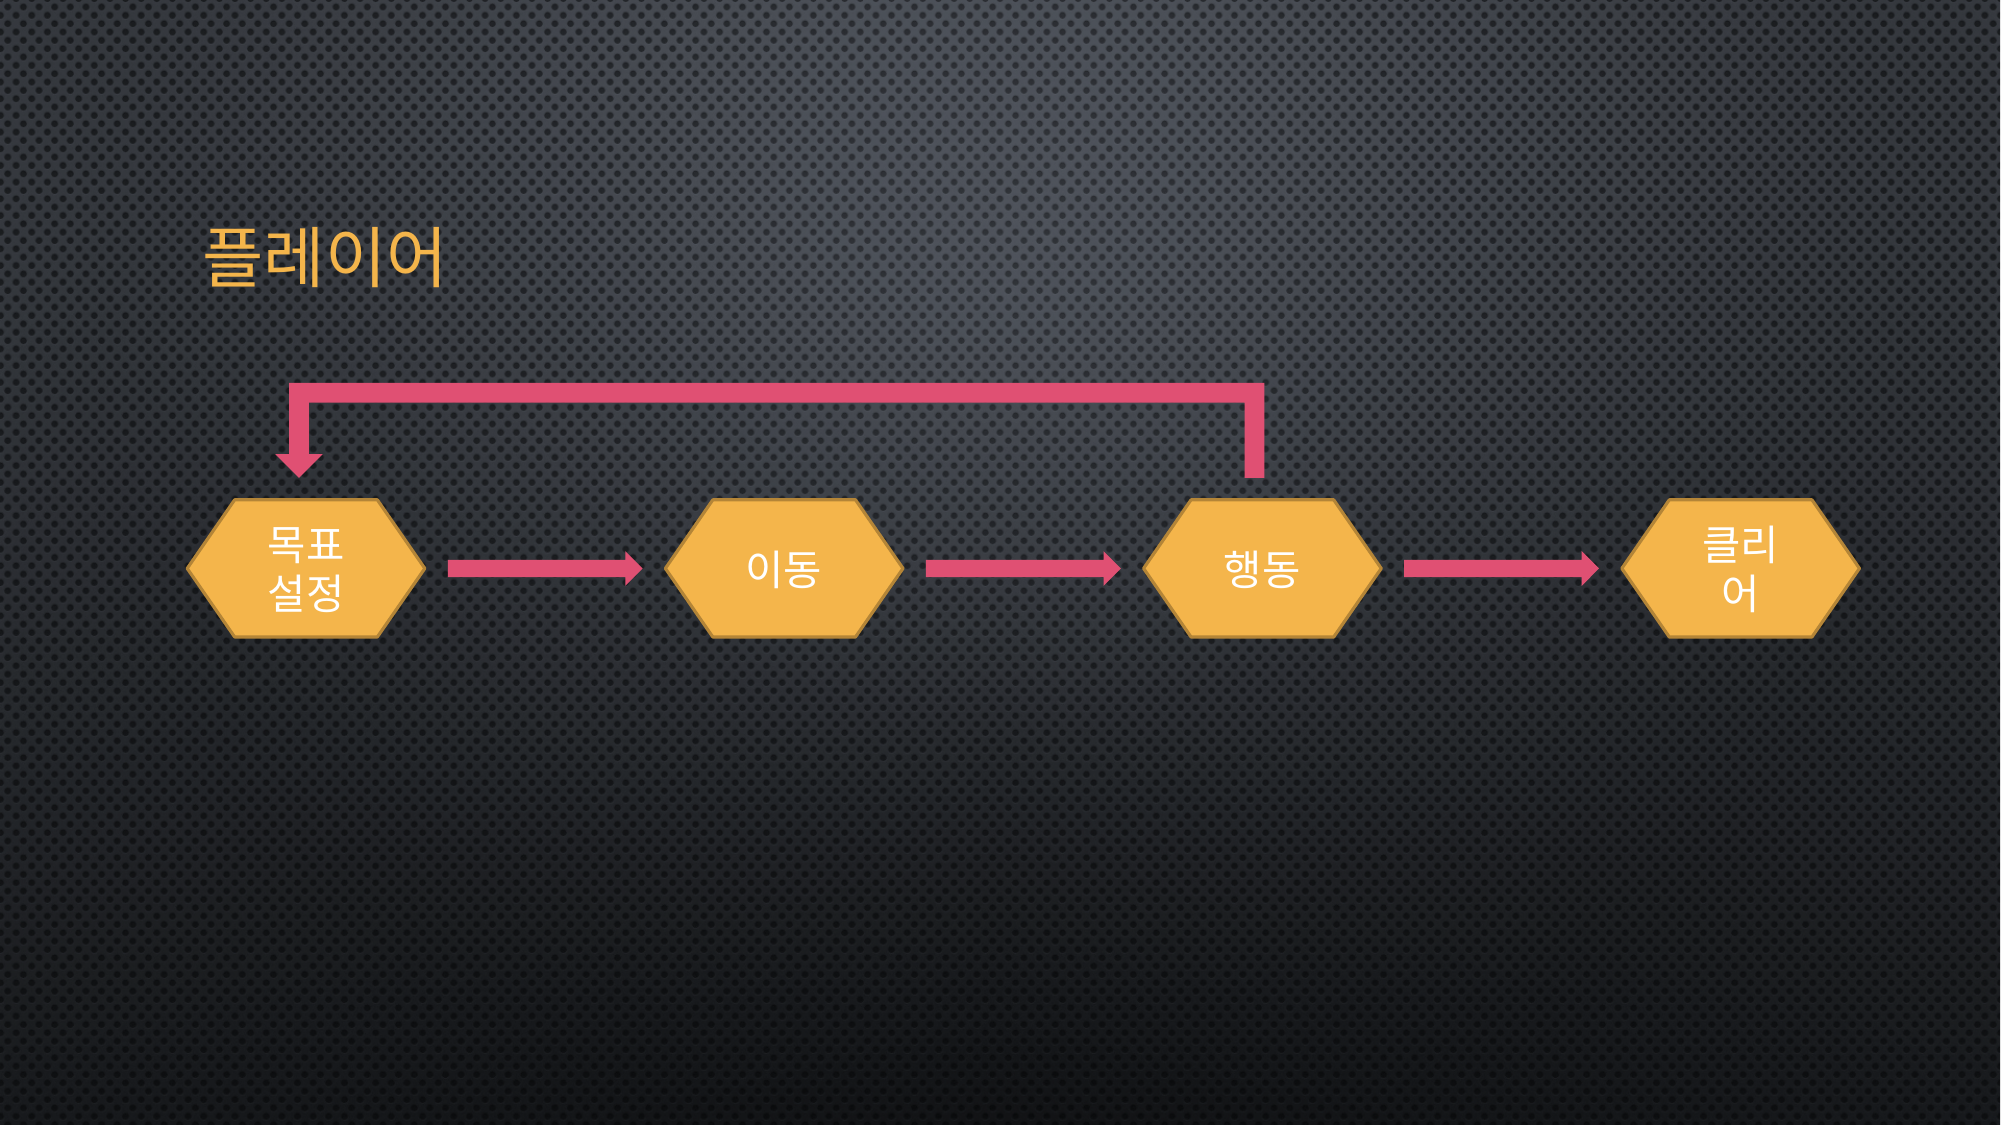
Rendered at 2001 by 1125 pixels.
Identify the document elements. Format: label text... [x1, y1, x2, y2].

text_box [446, 549, 644, 588]
text_box 목표 설정 [185, 498, 427, 639]
text_box [273, 381, 1266, 480]
text_box 클리어 [1620, 498, 1861, 639]
text_box [924, 549, 1122, 588]
title 플레이어 [187, 99, 1813, 413]
text_box 이동 [664, 498, 905, 639]
text_box 행동 [1142, 498, 1383, 639]
text_box [1402, 549, 1601, 588]
